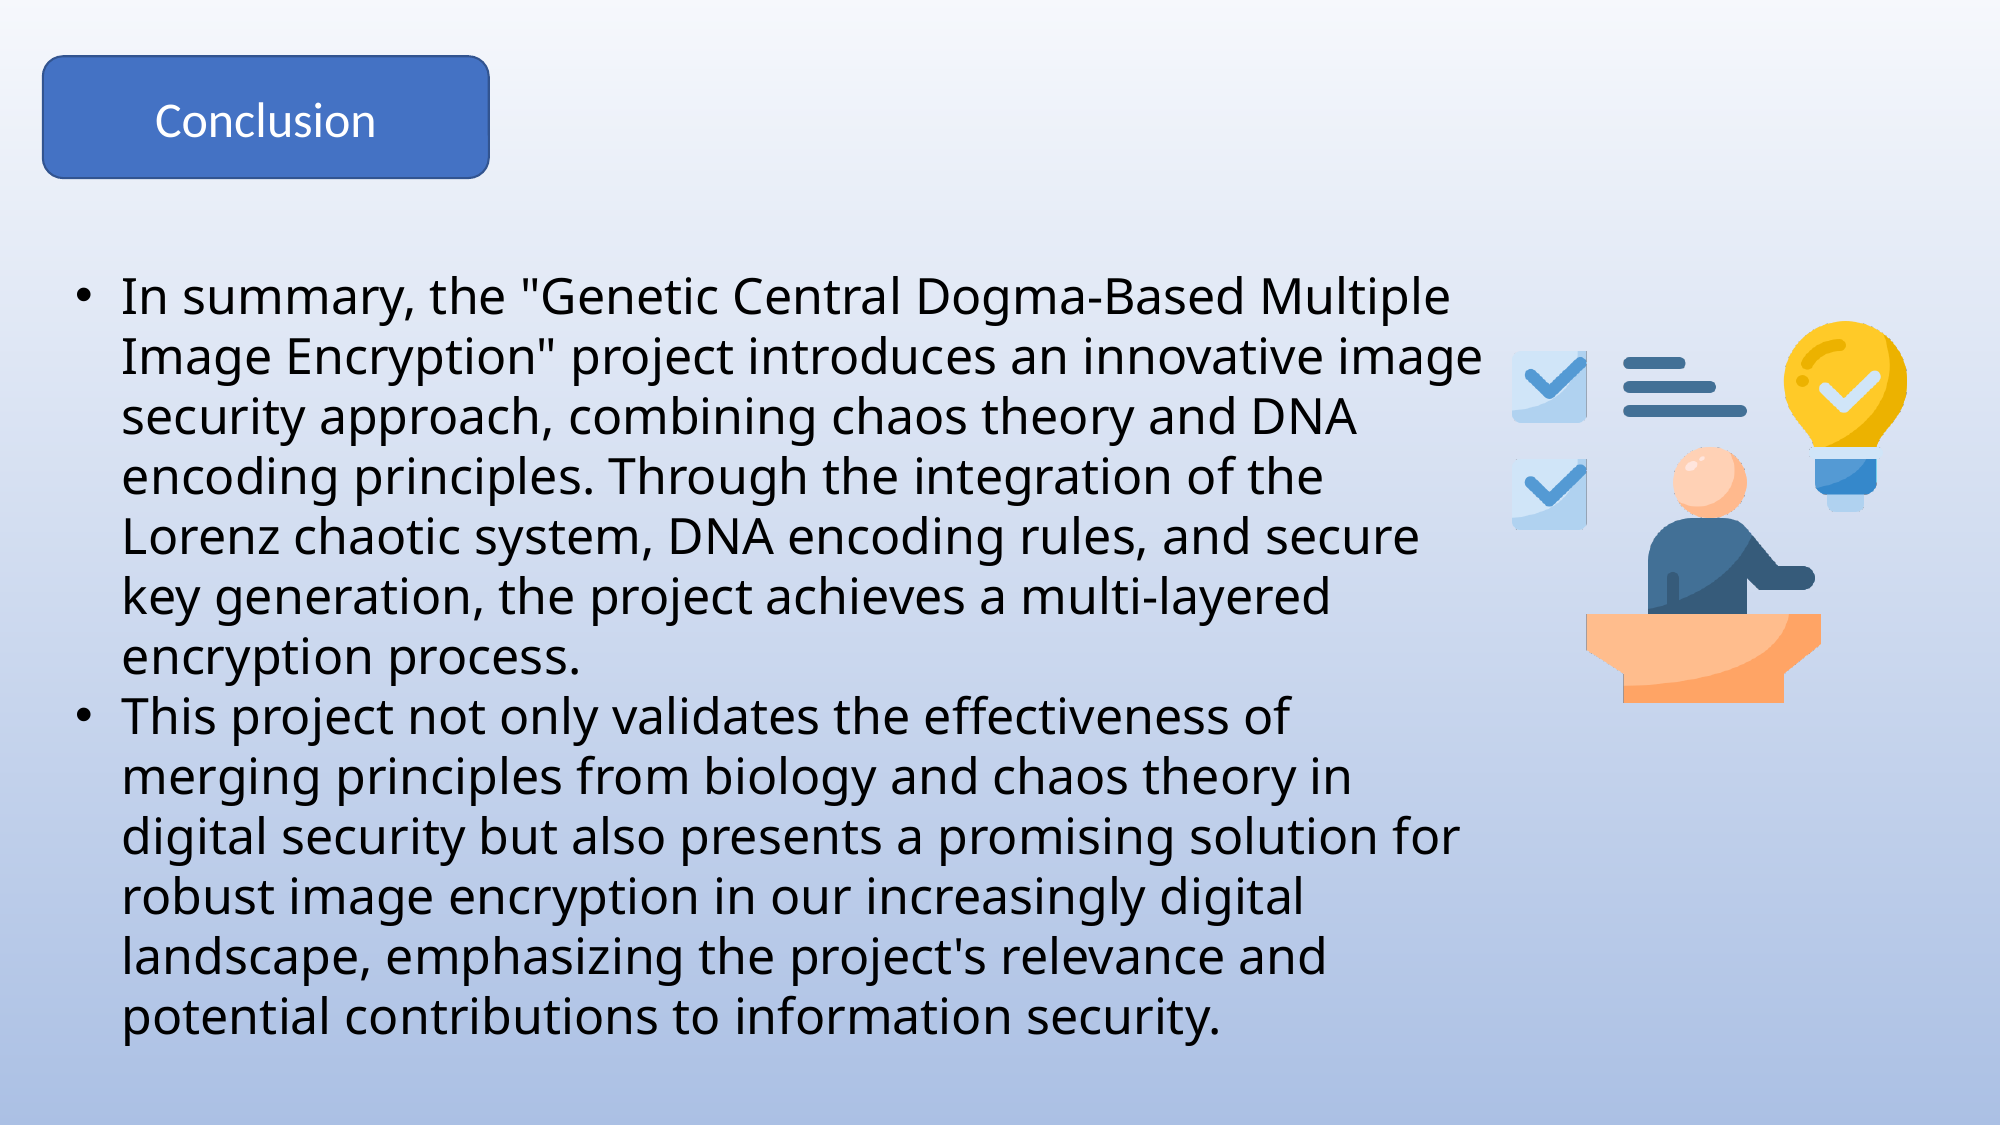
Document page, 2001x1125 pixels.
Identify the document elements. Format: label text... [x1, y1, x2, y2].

text_box Conclusion [41, 55, 490, 180]
text_box In summary, the "Genetic Central Dogma-Based Multiple Image Encryption" project introduces an innovative image security approach, combining chaos theory and DNA encoding principles. Through the integration of the Lorenz chaotic system, DNA encoding rules, and secure key generation, the project achieves a multi-layered encryption process. This project not only validates the effectiveness of merging principles from biology and chaos theory in digital security but also presents a promising solution for robust image encryption in our increasingly digital landscape, emphasizing the project's relevance and potential contributions to information security. [60, 257, 1503, 1052]
picture [1511, 321, 1907, 704]
